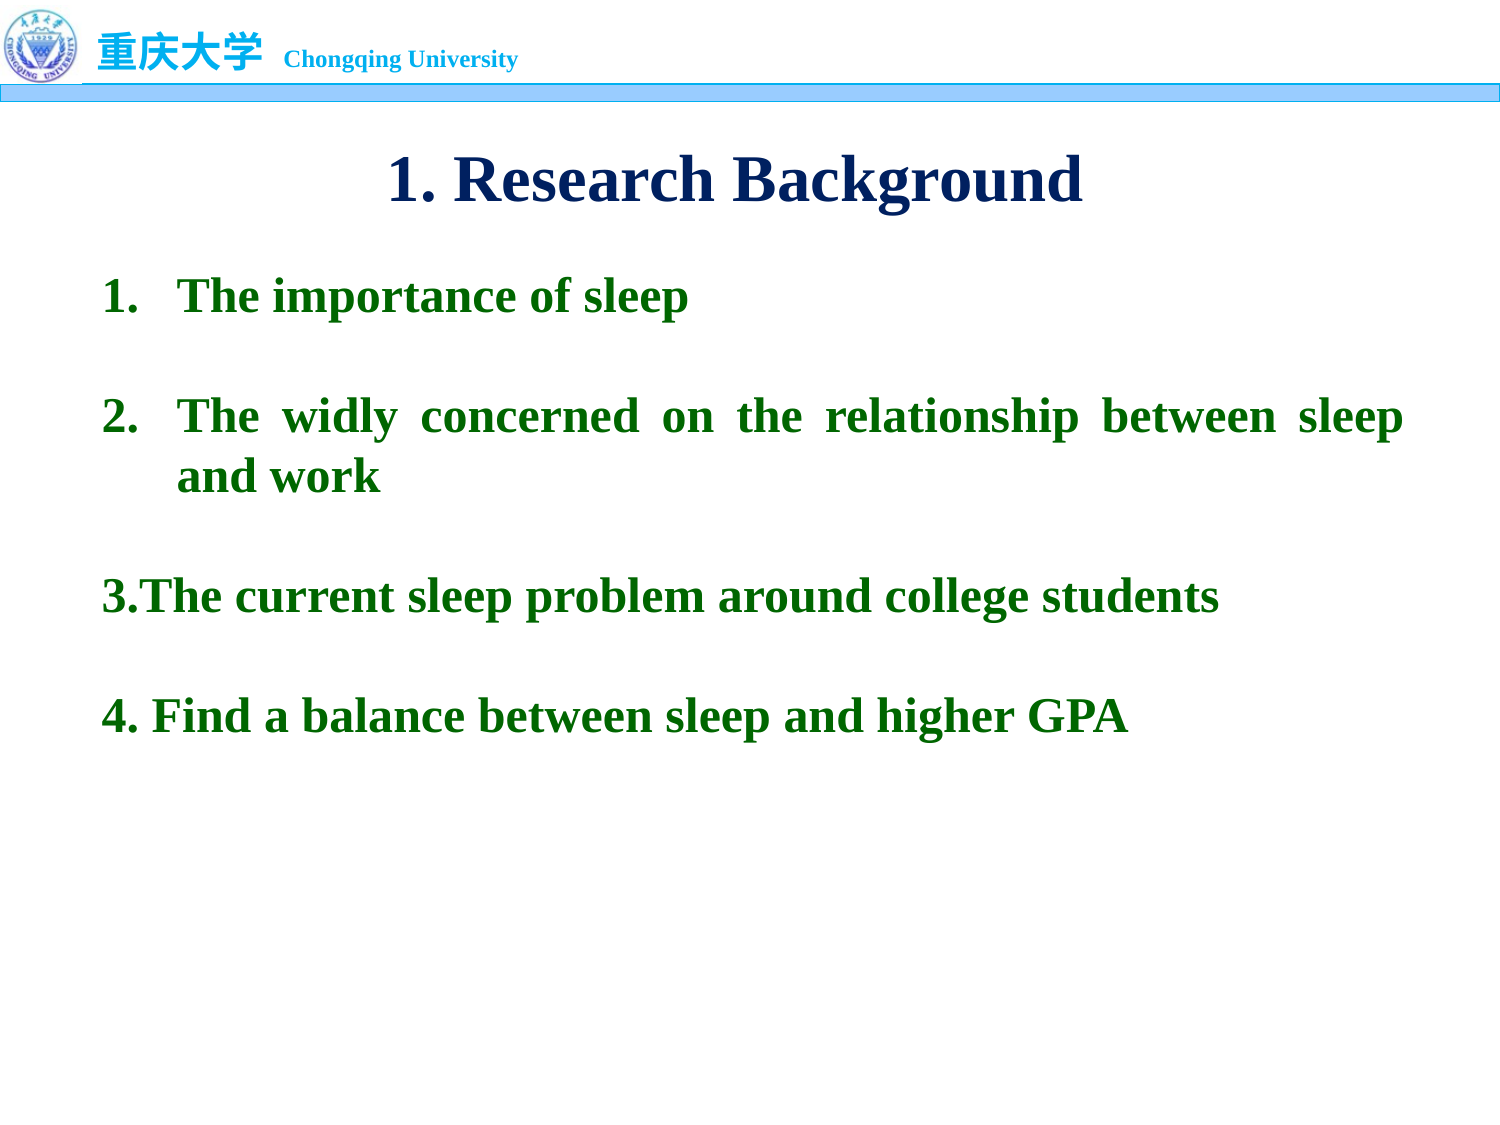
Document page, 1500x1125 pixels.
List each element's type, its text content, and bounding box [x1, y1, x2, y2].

text_box 1. Research Background [372, 127, 1251, 222]
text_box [0, 5, 1500, 103]
text_box The importance of sleep The widly concerned on the relationship between sleep and work 3.The current sleep problem around college students 4. Find a balance between sleep and higher GPA [86, 255, 1420, 1125]
